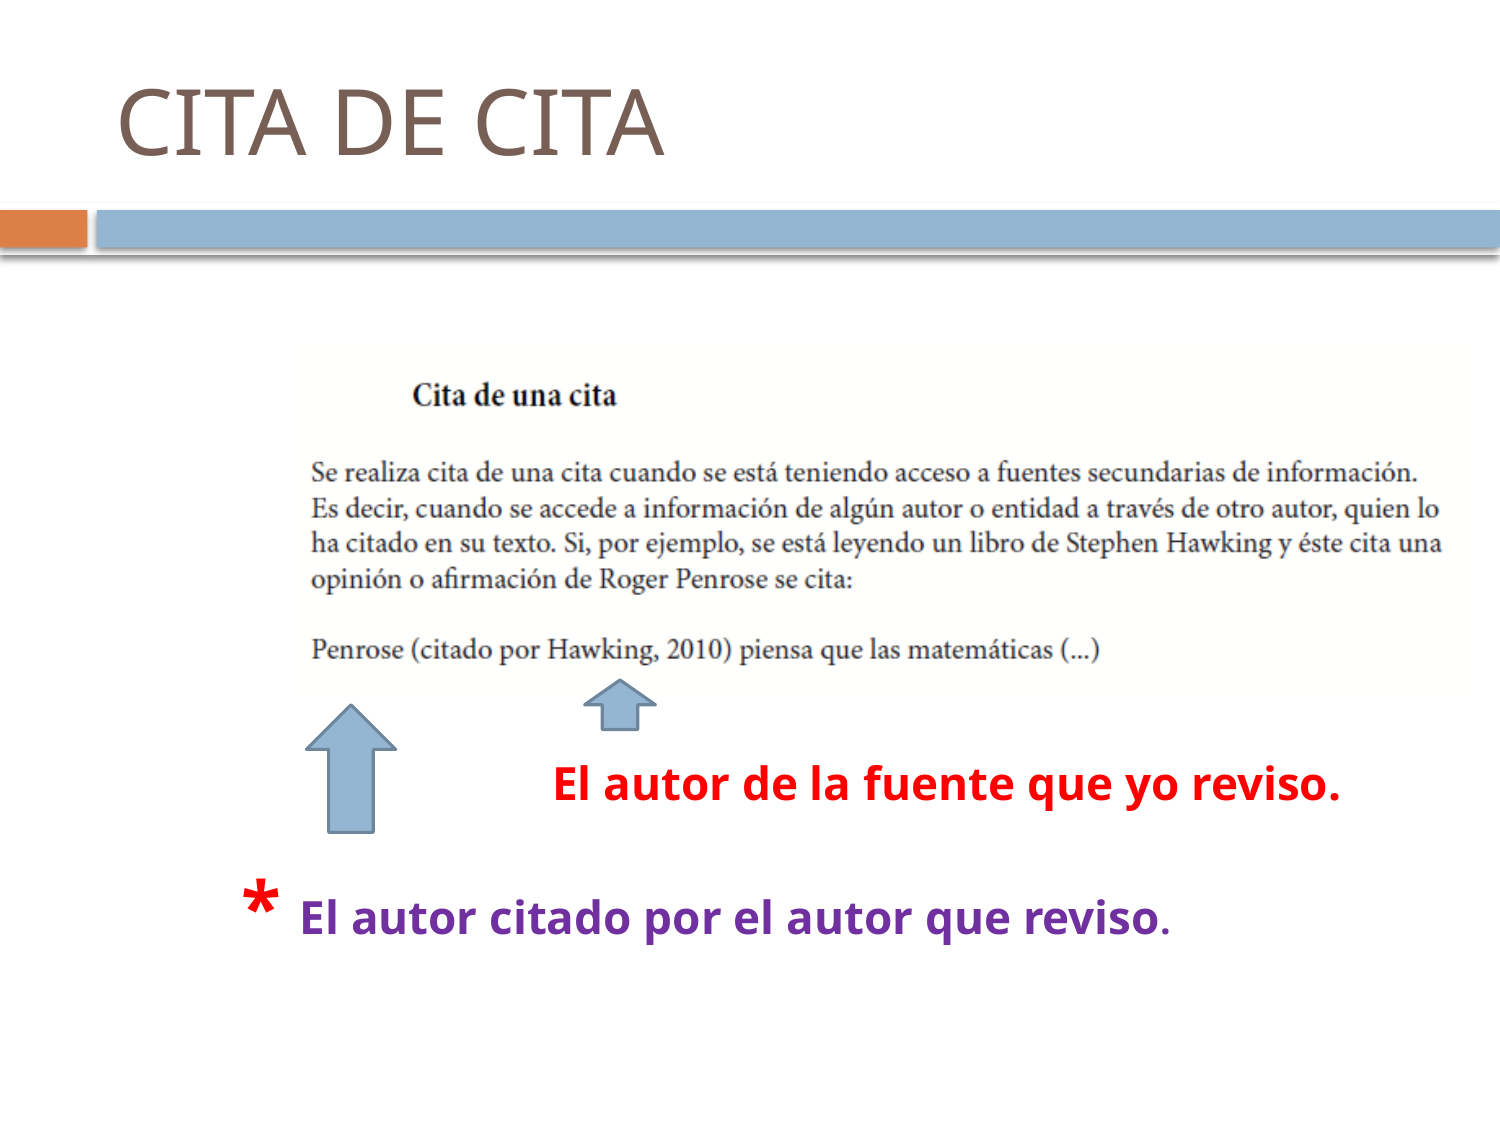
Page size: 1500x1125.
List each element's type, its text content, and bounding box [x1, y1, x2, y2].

text_box El autor de la fuente que yo reviso. [537, 747, 1357, 817]
text_box [304, 710, 398, 834]
title CITA DE CITA [100, 37, 1438, 200]
text_box * El autor citado por el autor que reviso. [226, 853, 1186, 957]
text_box [600, 710, 640, 732]
picture [289, 343, 1472, 700]
